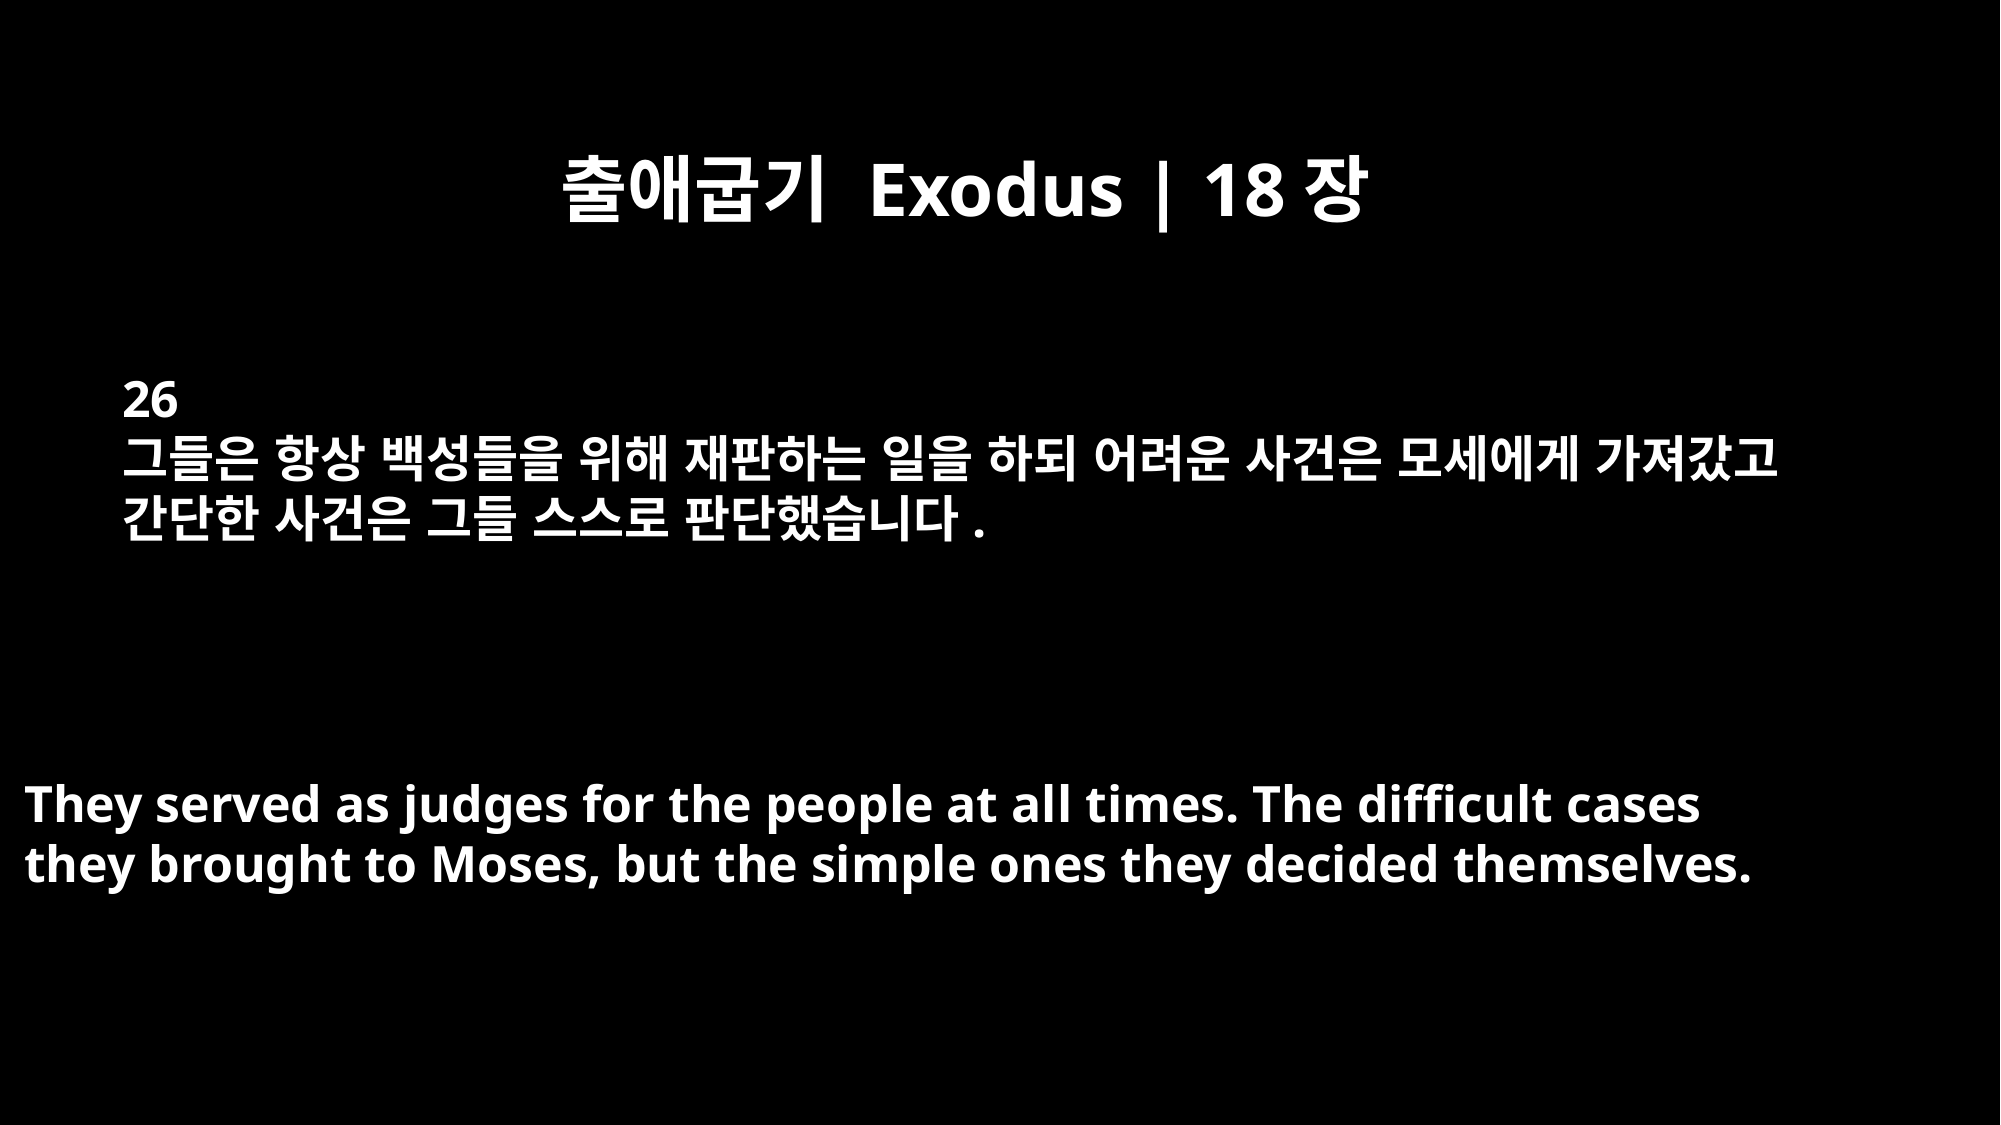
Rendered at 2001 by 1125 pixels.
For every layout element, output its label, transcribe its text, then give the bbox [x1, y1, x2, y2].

text_box They served as judges for the people at all times. The difficult cases they brought to Moses, but the simple ones they decided themselves. [9, 764, 1769, 900]
text_box 출애굽기 Exodus | 18장 [545, 136, 1387, 239]
text_box 26 그들은 항상 백성들을 위해 재판하는 일을 하되 어려운 사건은 모세에게 가져갔고 간단한 사건은 그들 스스로 판단했습니다. [107, 359, 1810, 555]
